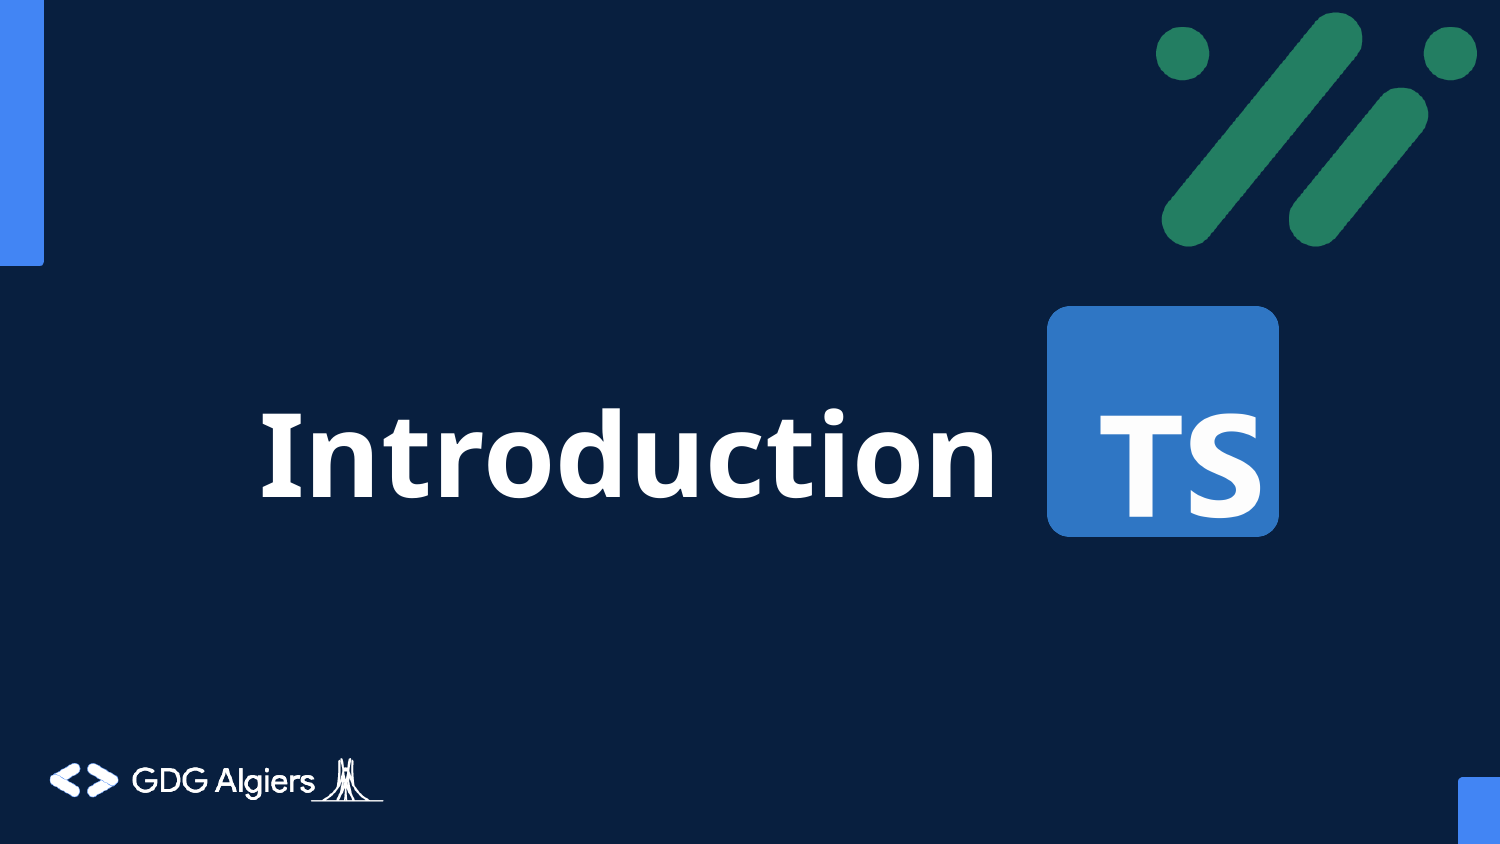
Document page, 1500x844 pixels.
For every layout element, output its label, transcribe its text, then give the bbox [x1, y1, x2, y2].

picture [0, 0, 1500, 844]
text_box Introduction [221, 365, 1040, 536]
